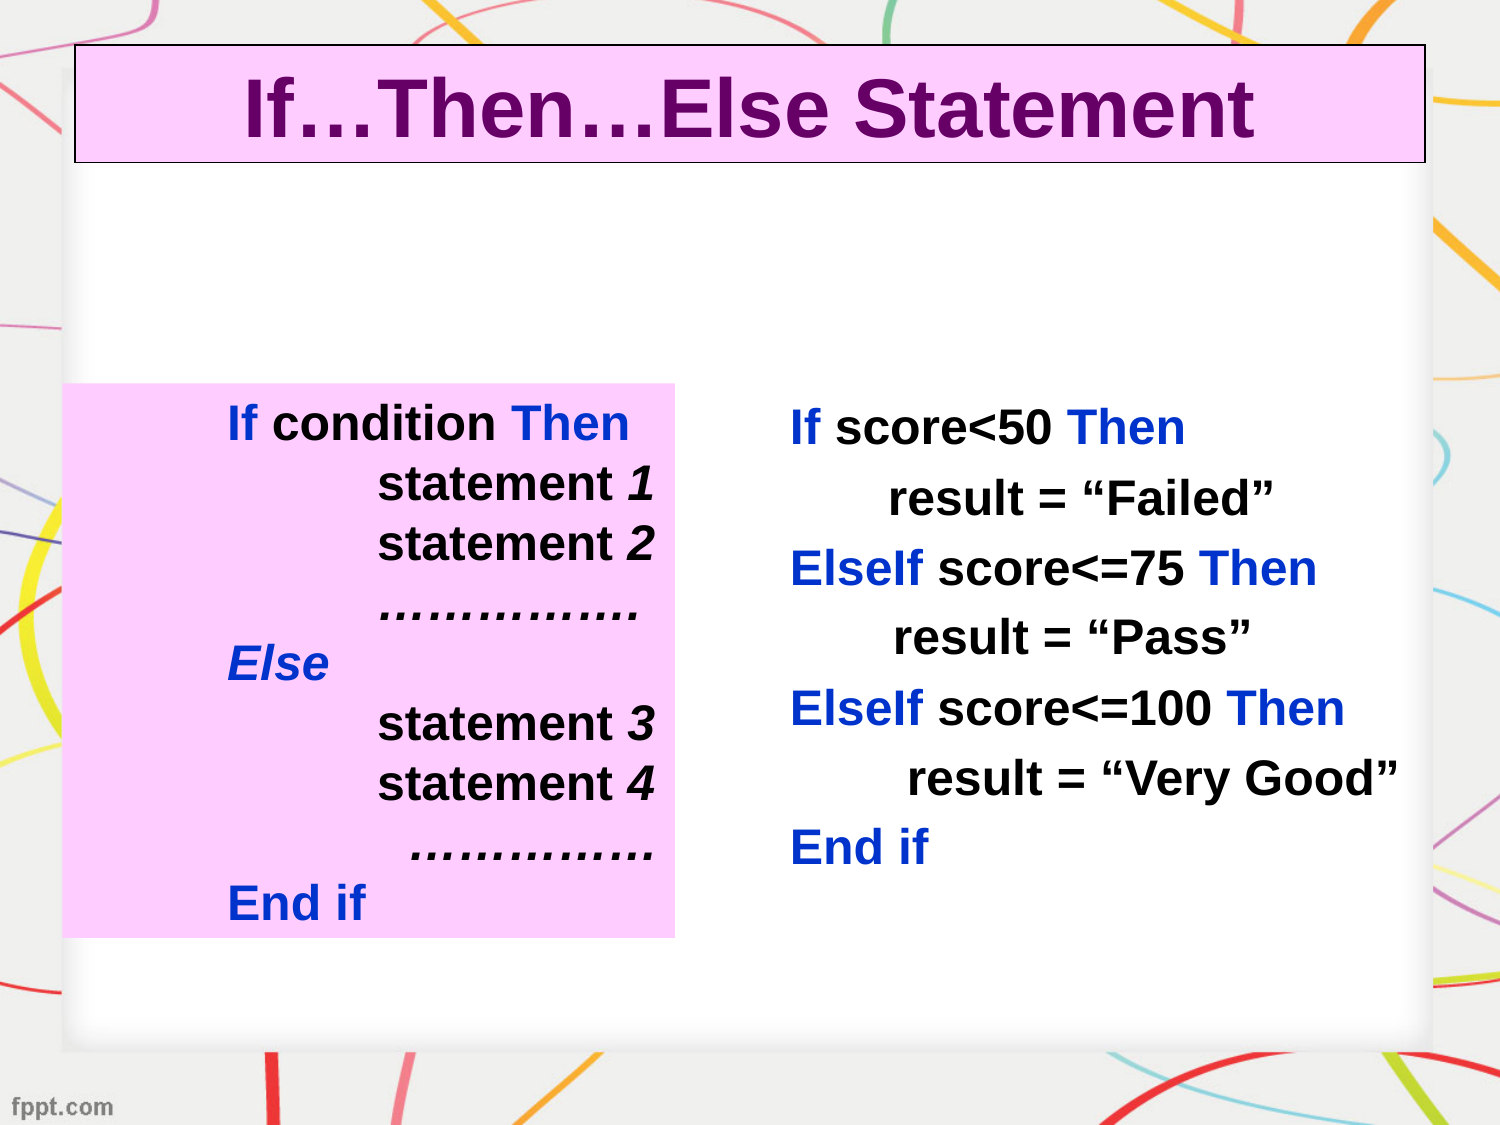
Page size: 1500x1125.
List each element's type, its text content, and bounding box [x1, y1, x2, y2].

title If…Then…Else Statement [74, 44, 1426, 163]
text_box If condition Then statement 1 statement 2 ……………. Else statement 3 statement 4 …………… End if [62, 383, 675, 938]
picture [0, 0, 1500, 1125]
list If score<50 Then result = “Failed” ElseIf score<=75 Then result = “Pass” ElseIf score<=100 Then result = “Very Good” End if [699, 387, 1438, 913]
